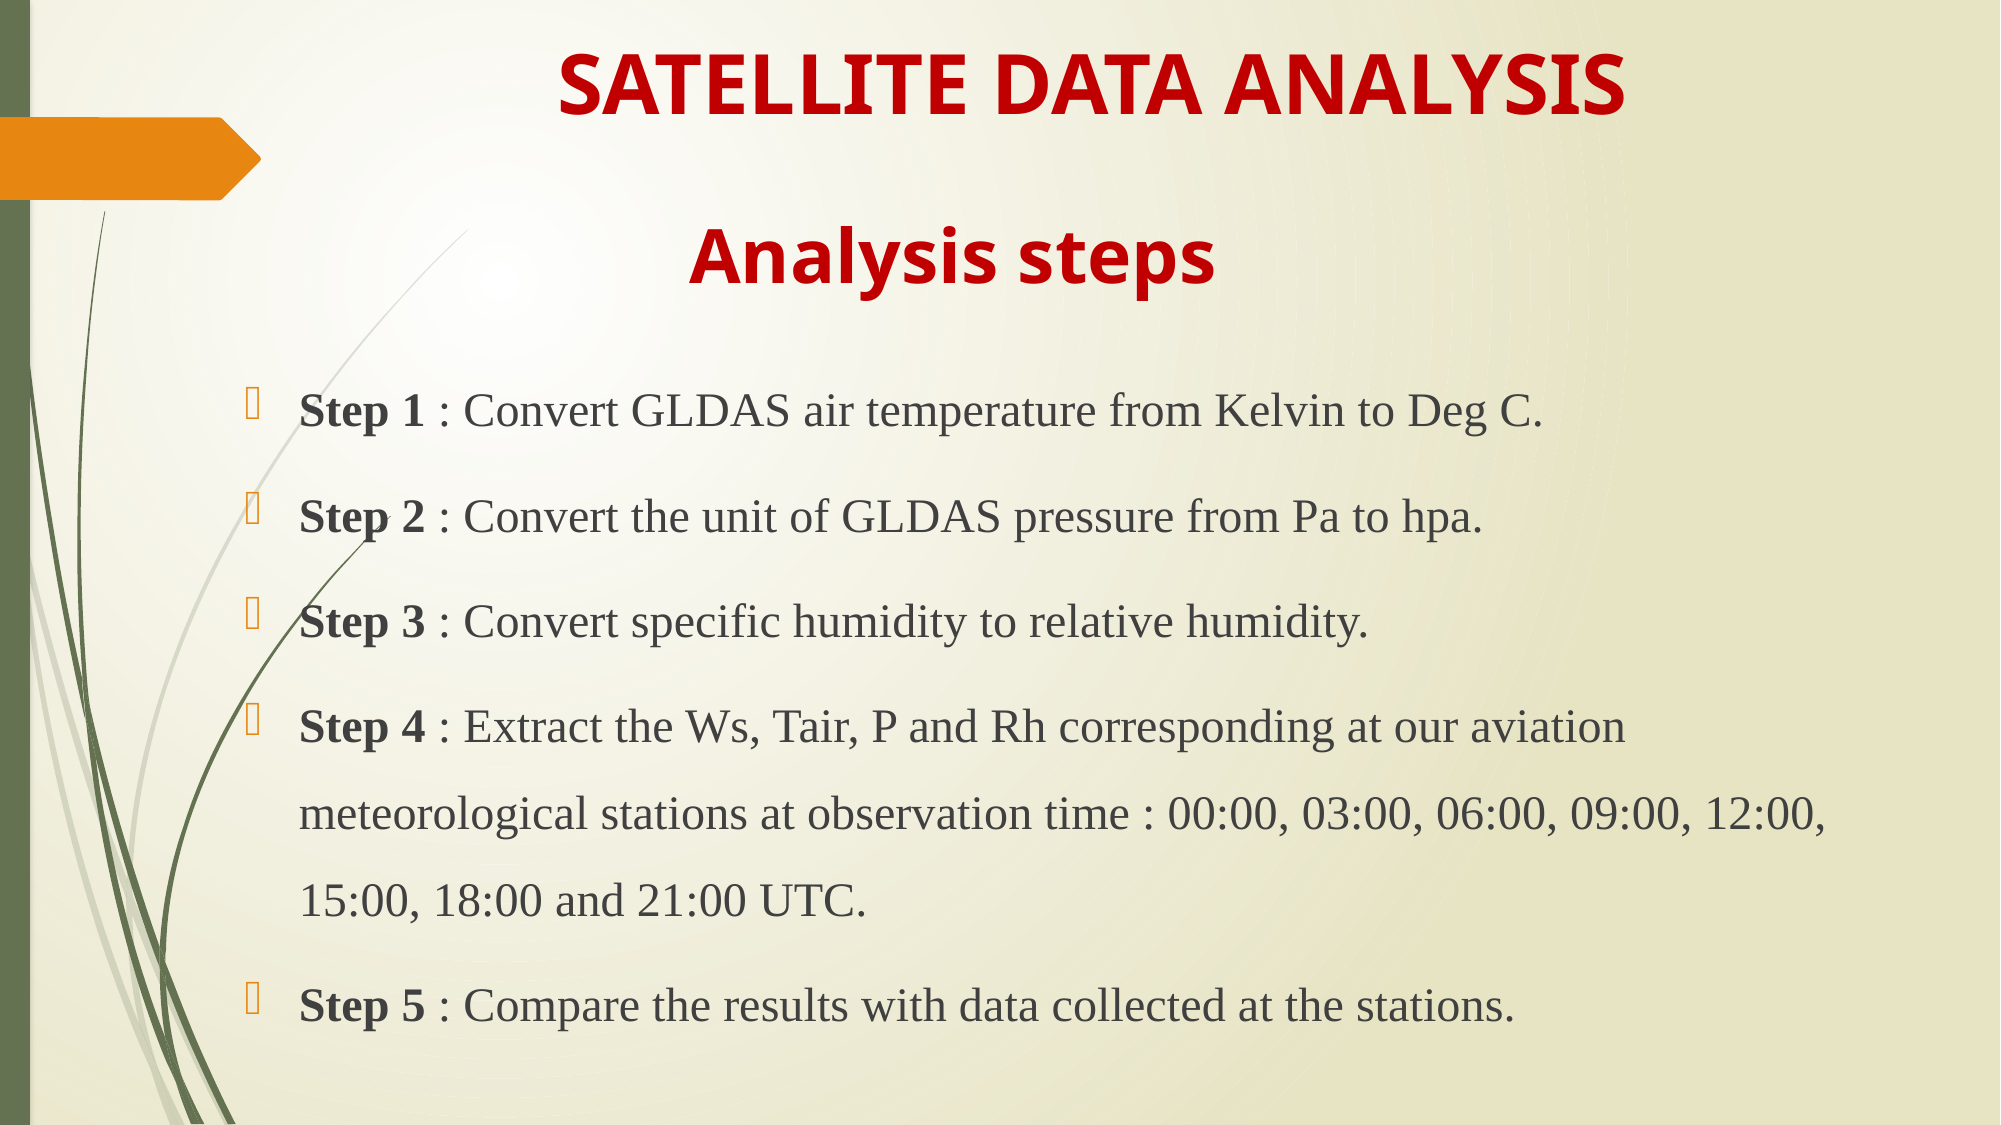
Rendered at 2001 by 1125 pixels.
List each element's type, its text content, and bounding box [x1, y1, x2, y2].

list Step 1 : Convert GLDAS air temperature from Kelvin to Deg C. Step 2 : Convert the unit of GLDAS pressure from Pa to hpa. Step 3 : Convert specific humidity to relative humidity. Step 4 : Extract the Ws, Tair, P and Rh corresponding at our aviation meteorological stations at observation time : 00:00, 03:00, 06:00, 09:00, 12:00, 15:00, 18:00 and 21:00 UTC. Step 5 : Compare the results with data collected at the stations. [229, 342, 1876, 1043]
text_box Analysis steps [152, 200, 1754, 306]
title SATELLITE DATA ANALYSIS [362, 23, 1824, 215]
